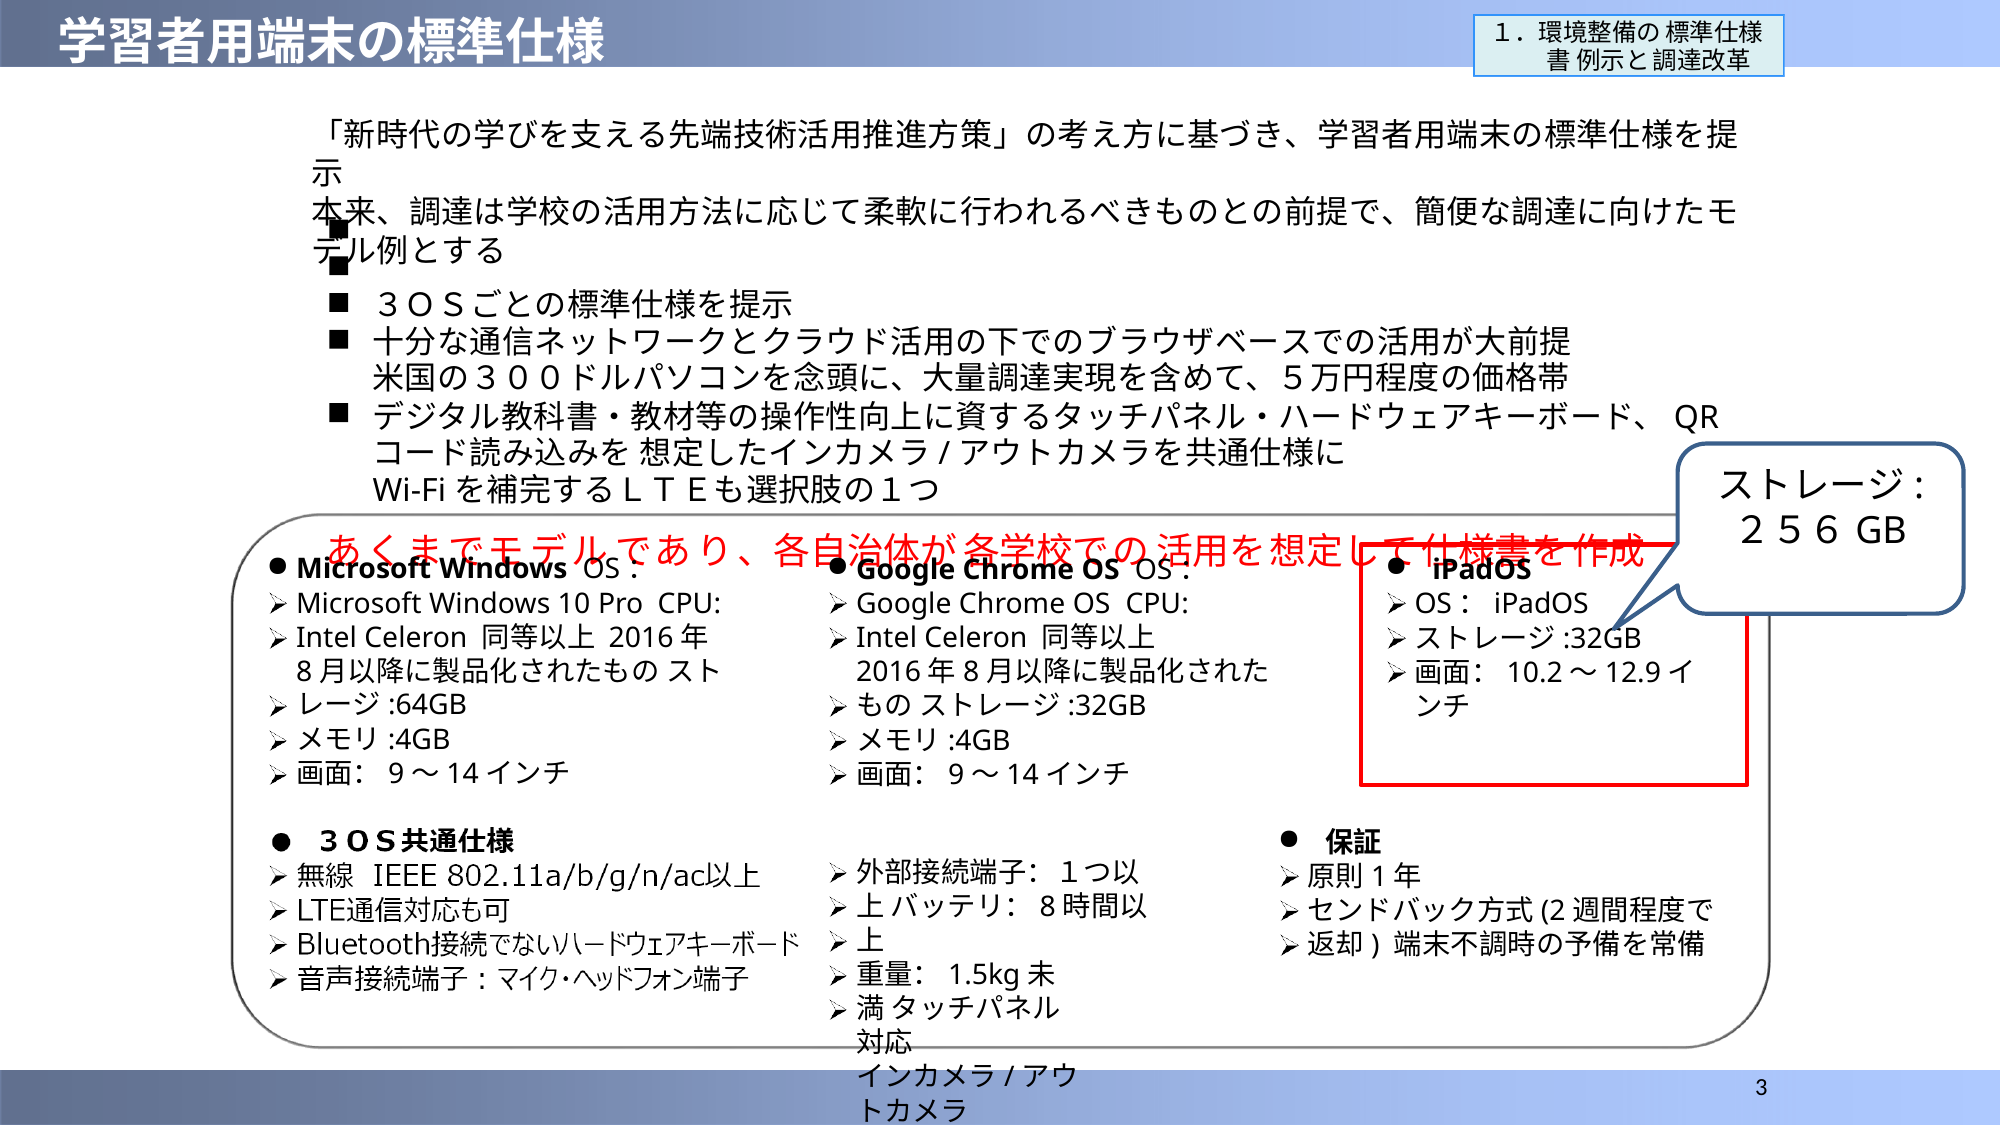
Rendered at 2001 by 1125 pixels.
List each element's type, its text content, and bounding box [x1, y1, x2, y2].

title 学習者用端末の標準仕様 [55, 7, 1029, 198]
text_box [229, 512, 1772, 1051]
text_box 外部接続端子：１つ以上 バッテリ：8時間以上 重量：1.5kg未満 タッチパネル対応 インカメラ/アウトカメラ [854, 1059, 1167, 1125]
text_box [1387, 592, 1406, 683]
text_box ストレージ: ２５６GB [1675, 441, 1966, 616]
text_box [1472, 13, 1785, 77]
text_box 「新時代の学びを支える先端技術活用推進方策」の考え方に基づき、学習者用端末の標準仕様を提示 本来、調達は学校の活用方法に応じて柔軟に行われるべきものとの前提で、簡便な調達に向けたモデル例とする ３ＯＳごとの標準仕様を提示 十分な通信ネットワークとクラウド活用の下でのブラウザベースでの活用が大前提 米国の３００ドルパソコンを念頭に、大量調達実現を含めて、５万円程度の価格帯 デジタル教科書・教材等の操作性向上に資するタッチパネル・ハードウェアキーボード、QRコード読み込みを 想定したインカメラ/アウトカメラを共通仕様に Wi-Fiを補完するＬＴＥも選択肢の１つ あくまでモデルであり、各自治体が各学校での活用を想定して仕様書を作成 [309, 111, 1748, 511]
text_box 3 [1753, 1068, 1770, 1100]
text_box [268, 592, 288, 786]
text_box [828, 592, 848, 786]
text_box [828, 861, 848, 1021]
